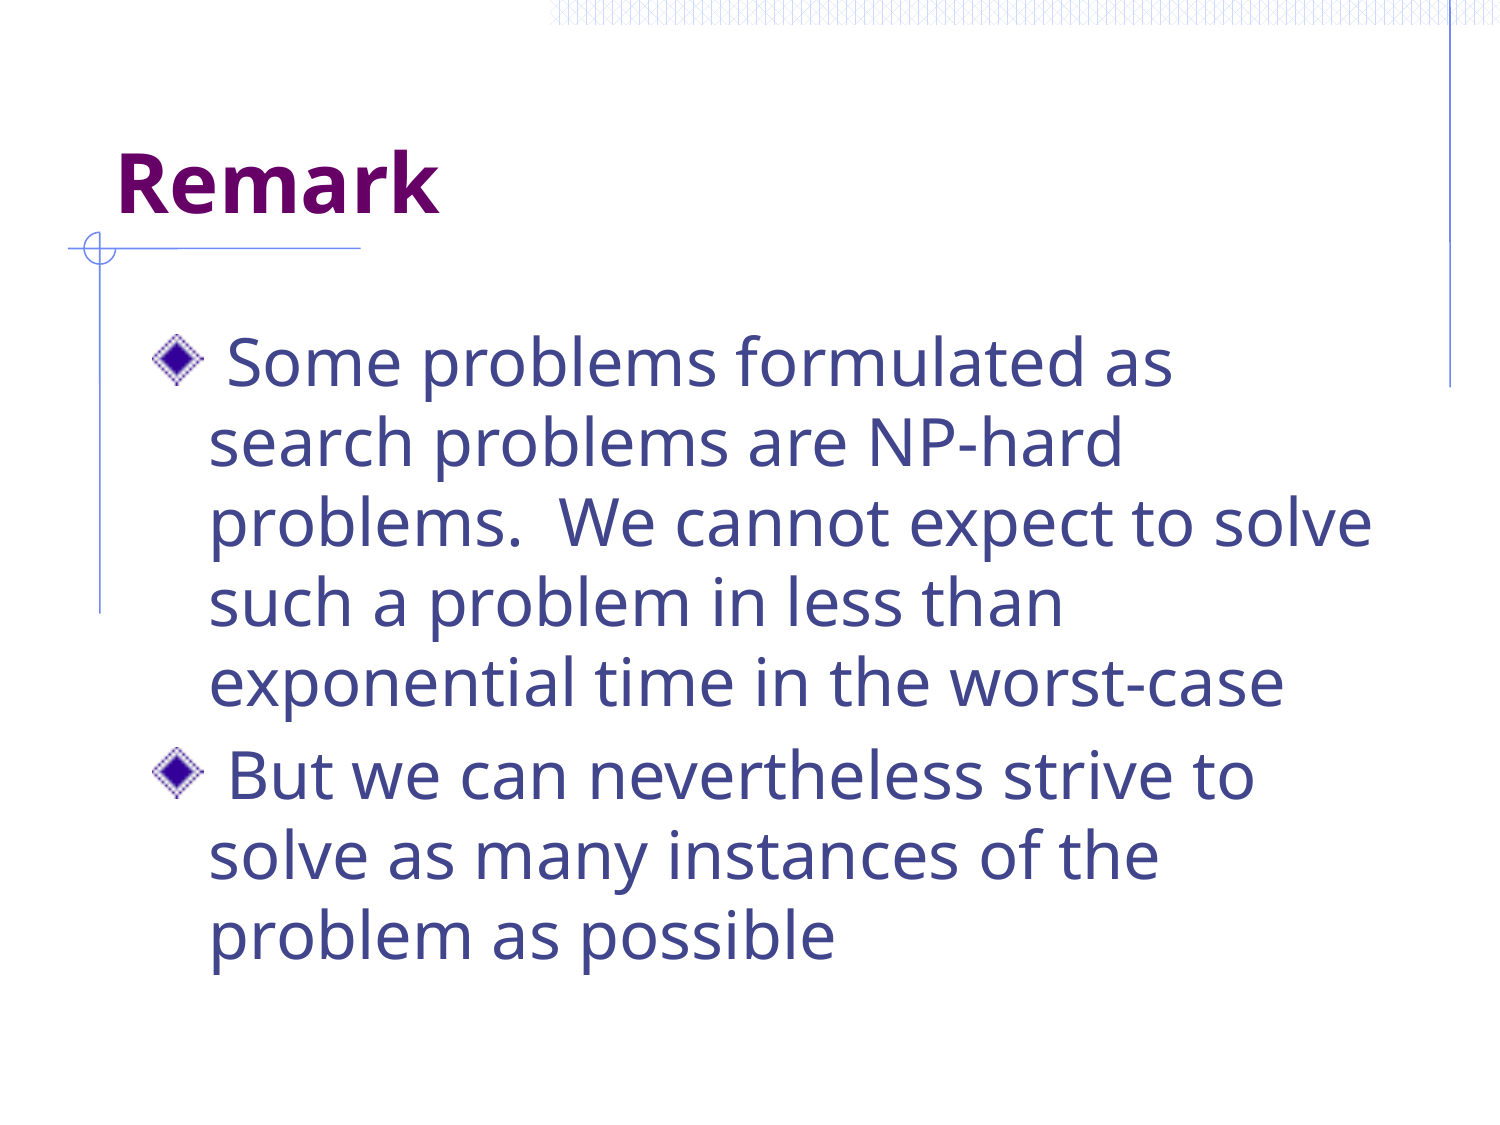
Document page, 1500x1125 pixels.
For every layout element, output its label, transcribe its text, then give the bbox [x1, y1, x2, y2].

title Remark [99, 49, 1376, 238]
picture [152, 334, 204, 386]
picture [152, 747, 204, 799]
list Some problems formulated as search problems are NP-hard problems. We cannot expect to solve such a problem in less than exponential time in the worst-case But we can nevertheless strive to solve as many instances of the problem as possible [137, 312, 1413, 1038]
